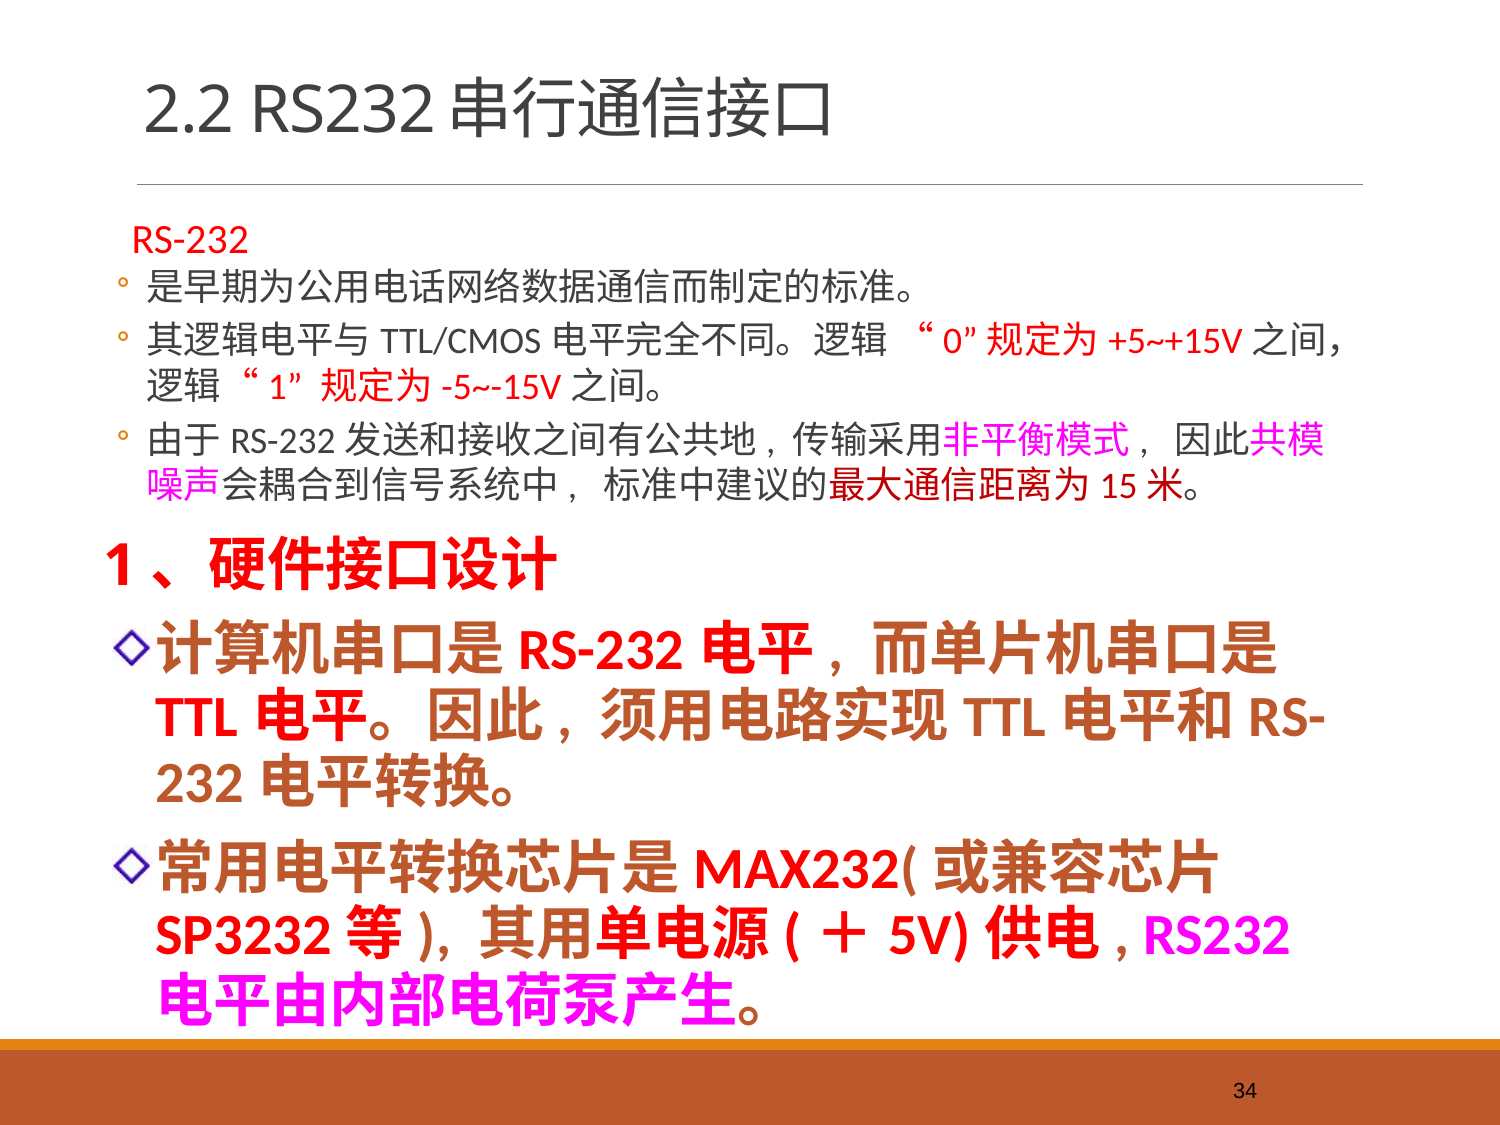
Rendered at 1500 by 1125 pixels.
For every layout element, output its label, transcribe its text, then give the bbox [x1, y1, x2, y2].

picture [111, 627, 153, 669]
title 2.2 RS232串行通信接口 [128, 70, 1479, 154]
text_box 计算机串口是RS-232电平, 而单片机串口是TTL电平。因此, 须用电路实现TTL电平和RS-232电平转换。 常用电平转换芯片是MAX232(或兼容芯片SP3232等), 其用单电源(＋5V)供电, RS232电平由内部电荷泵产生。 [97, 609, 1378, 932]
list RS-232 是早期为公用电话网络数据通信而制定的标准。 其逻辑电平与TTL/CMOS电平完全不同。逻辑 “0”规定为+5~+15V之间，逻辑“1” 规定为-5~-15V之间。 由于RS-232发送和接收之间有公共地, 传输采用非平衡模式, 因此共模噪声会耦合到信号系统中, 标准中建议的最大通信距离为15米。 [116, 204, 1358, 583]
picture [111, 845, 153, 887]
slide_number 34 [1218, 1059, 1380, 1120]
text_box 1、硬件接口设计 [88, 521, 1258, 604]
